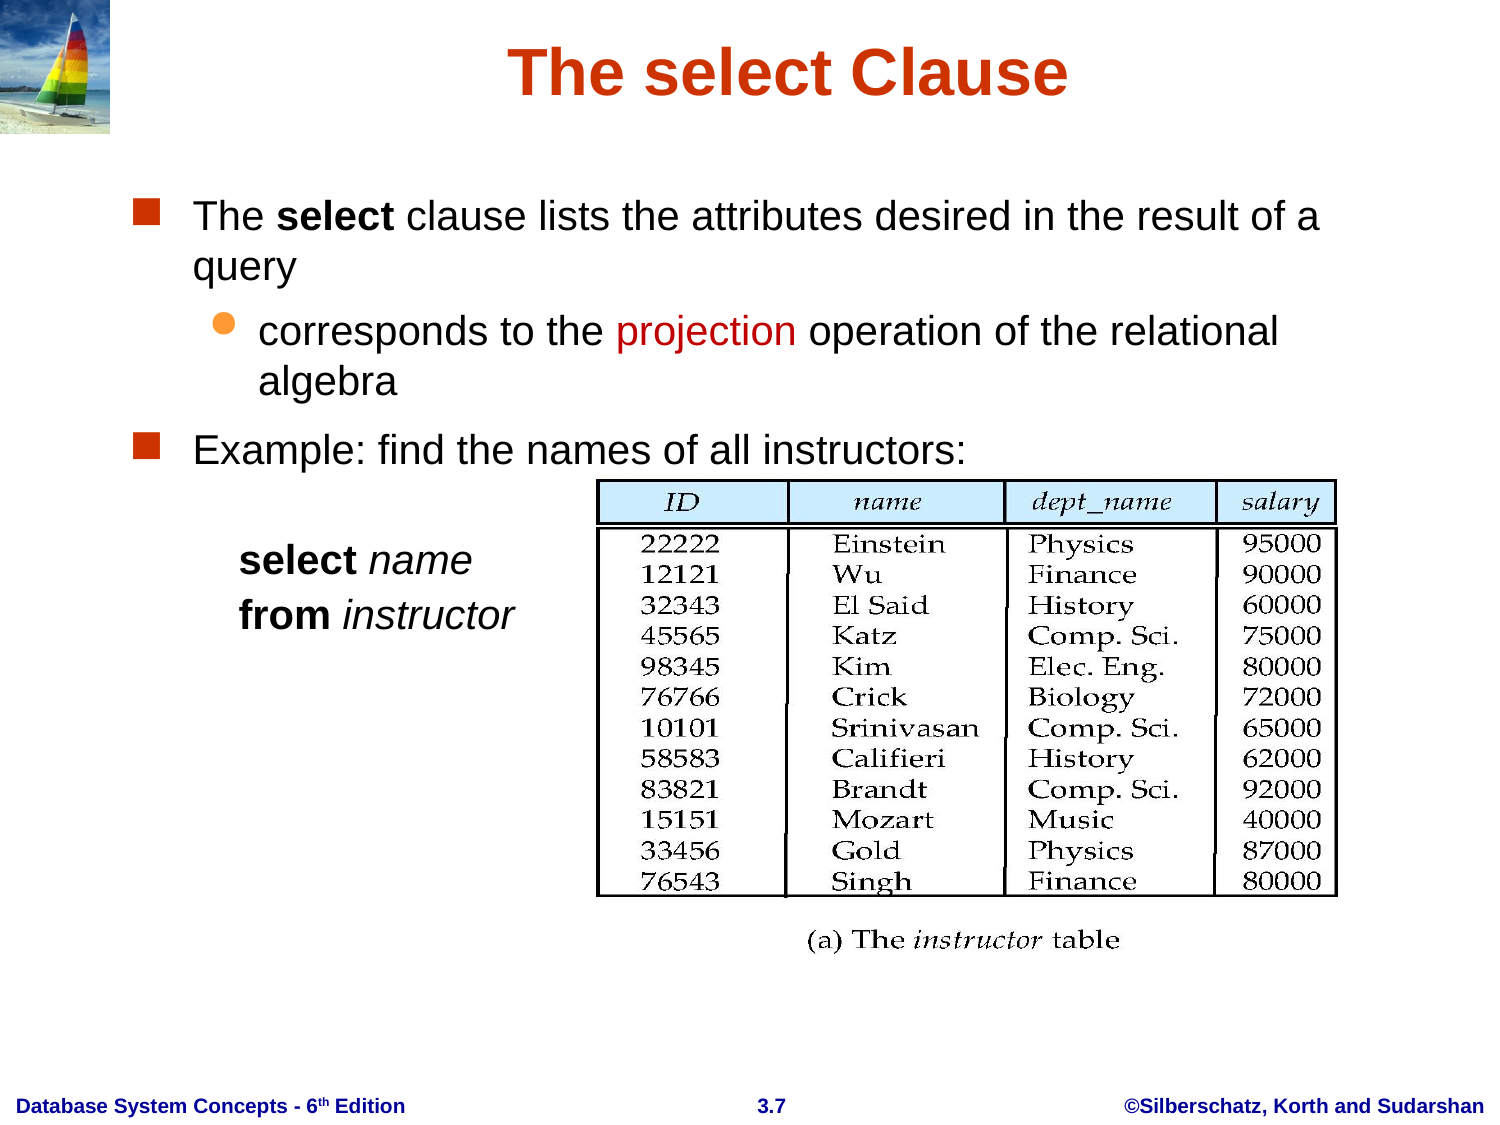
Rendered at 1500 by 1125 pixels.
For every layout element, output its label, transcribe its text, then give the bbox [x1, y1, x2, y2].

picture [0, 0, 110, 134]
title The select Clause [125, 18, 1452, 120]
list The select clause lists the attributes desired in the result of a query corresponds to the projection operation of the relational algebra Example: find the names of all instructors: select name from instructor [121, 181, 1445, 1029]
picture [591, 475, 1339, 982]
